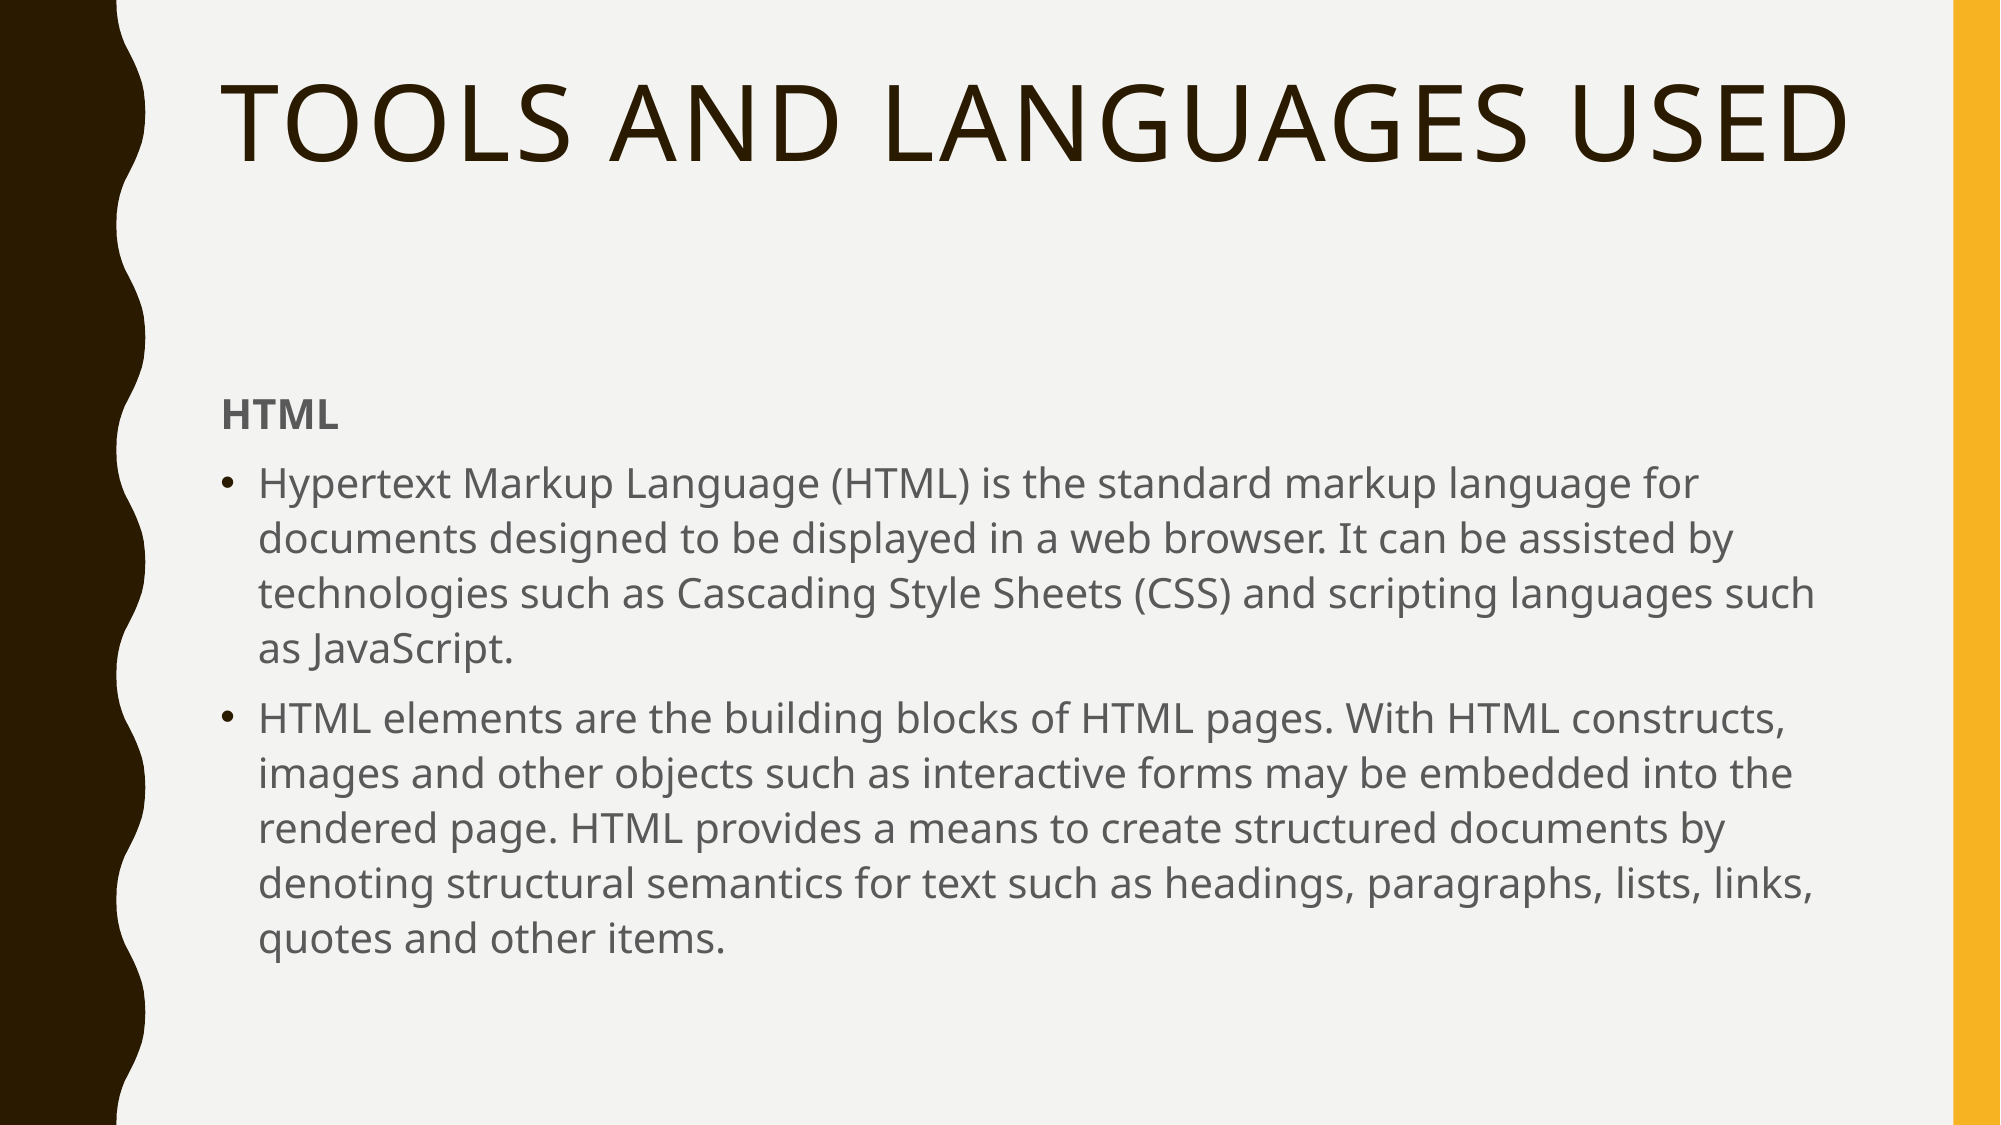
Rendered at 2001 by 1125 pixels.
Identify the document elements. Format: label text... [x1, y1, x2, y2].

list HTML Hypertext Markup Language (HTML) is the standard markup language for documents designed to be displayed in a web browser. It can be assisted by technologies such as Cascading Style Sheets (CSS) and scripting languages such as JavaScript. HTML elements are the building blocks of HTML pages. With HTML constructs, images and other objects such as interactive forms may be embedded into the rendered page. HTML provides a means to create structured documents by denoting structural semantics for text such as headings, paragraphs, lists, links, quotes and other items. [205, 375, 1875, 965]
title Tools and Languages used [205, 62, 1875, 308]
